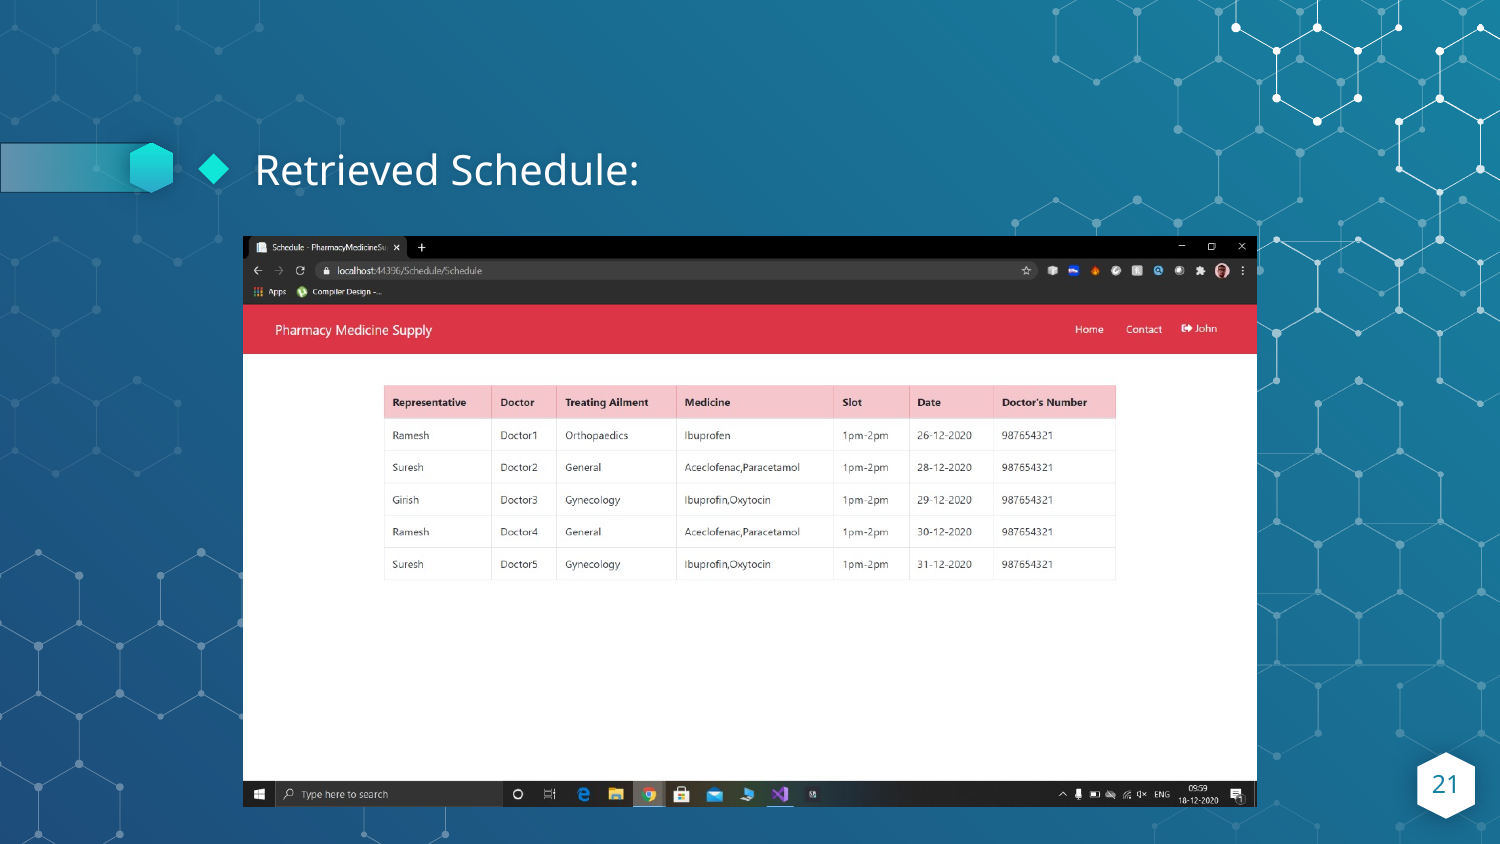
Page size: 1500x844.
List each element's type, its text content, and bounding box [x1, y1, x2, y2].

list Retrieved Schedule: [179, 143, 696, 680]
slide_number 21 [1417, 752, 1475, 819]
picture [243, 235, 1257, 807]
